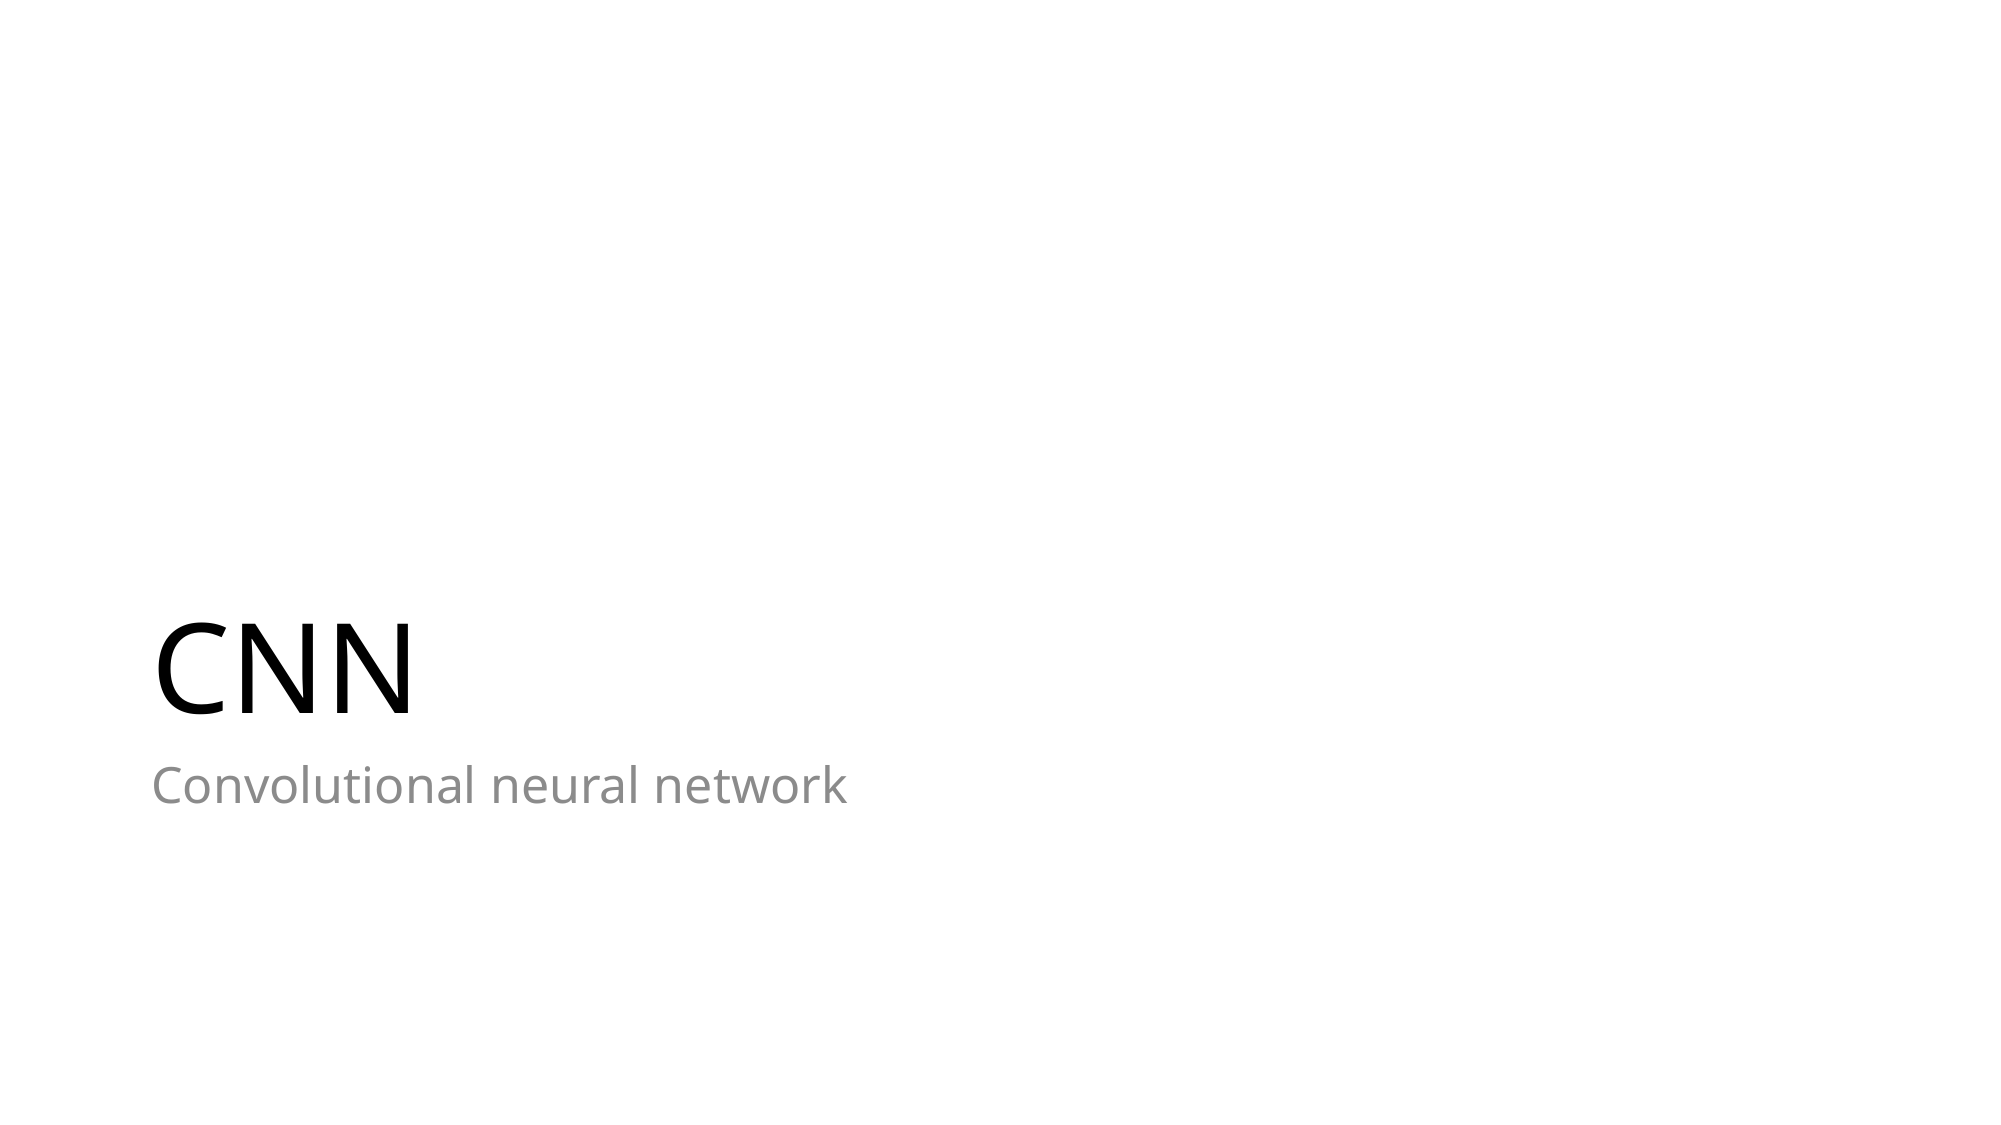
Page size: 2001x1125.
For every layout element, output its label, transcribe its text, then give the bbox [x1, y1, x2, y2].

title CNN [136, 280, 1862, 749]
list Convolutional neural network [136, 752, 1862, 999]
